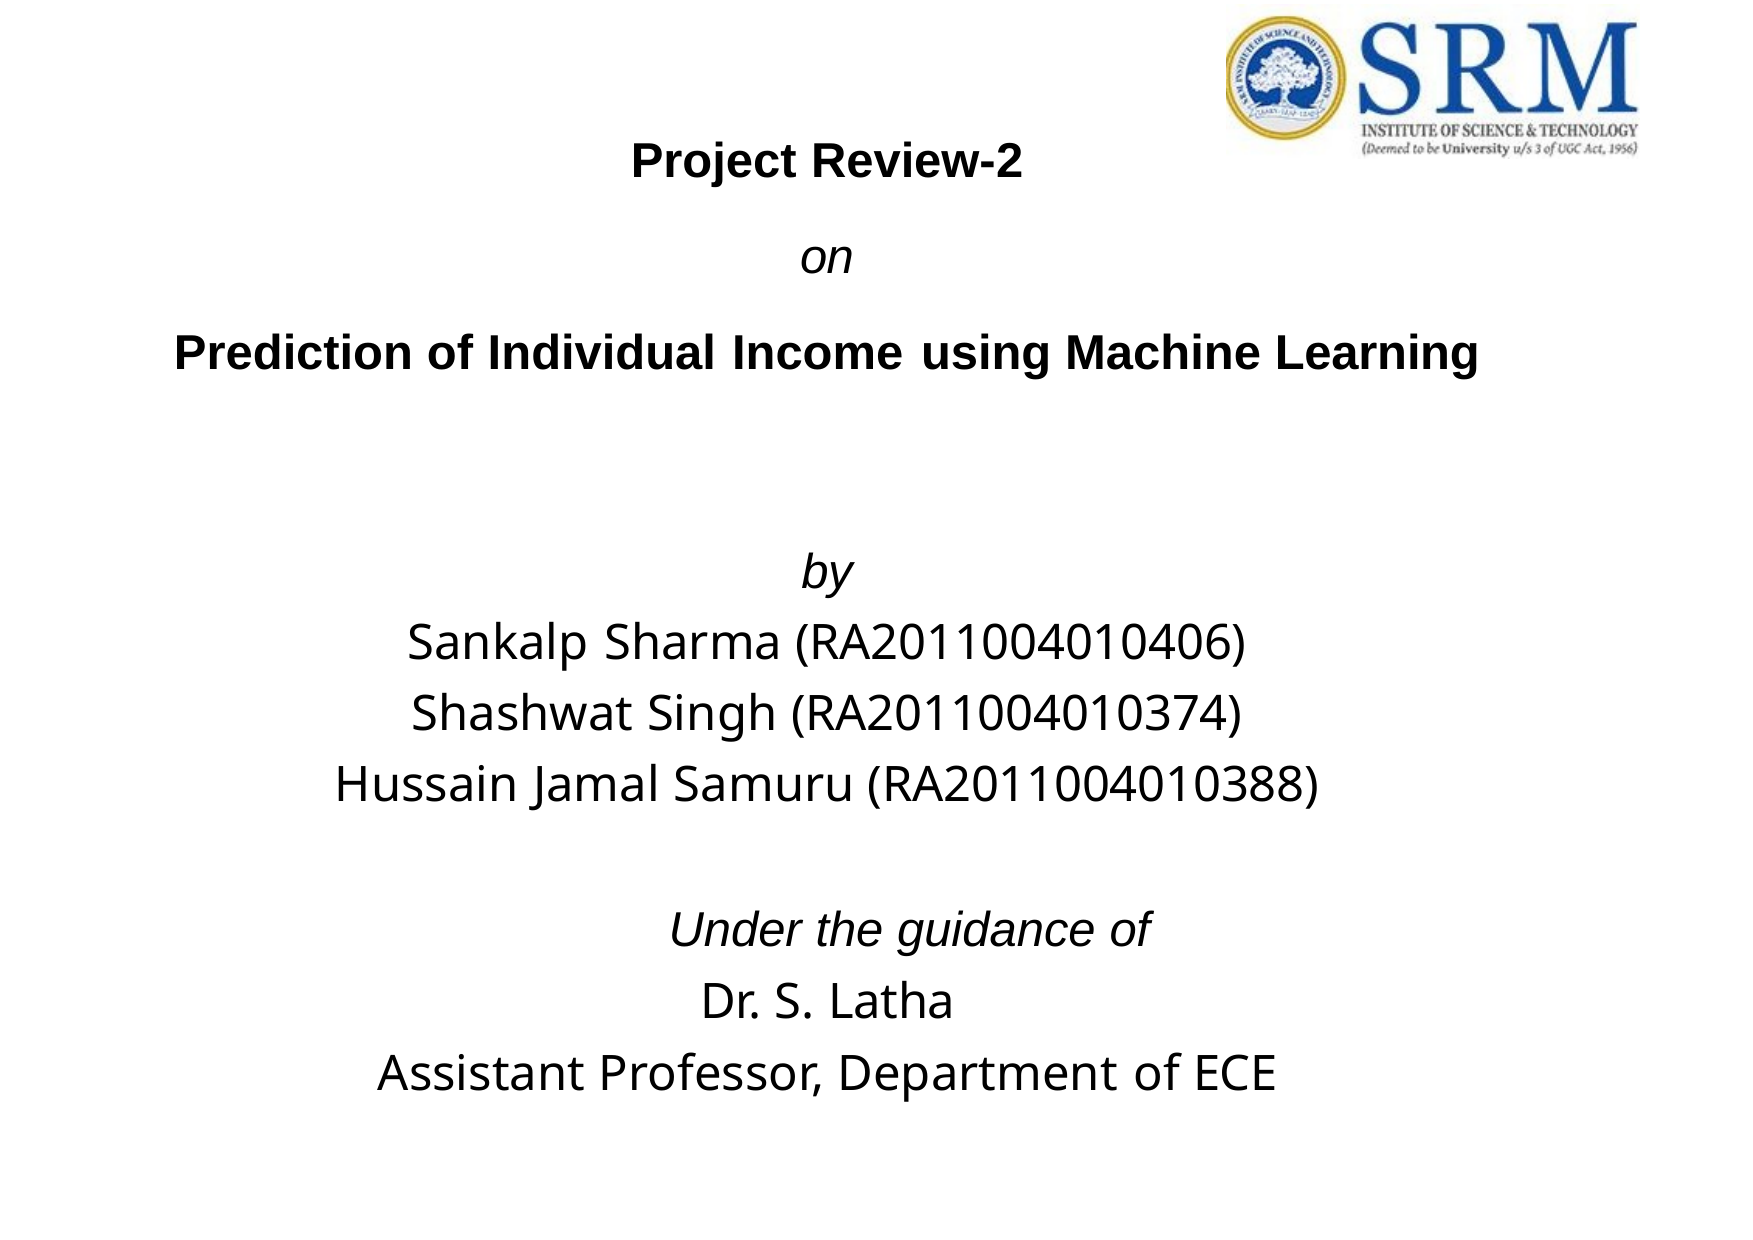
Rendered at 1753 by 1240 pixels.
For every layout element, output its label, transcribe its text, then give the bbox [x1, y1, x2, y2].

picture [1226, 4, 1640, 159]
text_box Project Review-2 on Prediction of Individual Income using Machine Learning by Sankalp Sharma (RA2011004010406) Shashwat Singh (RA2011004010374) Hussain Jamal Samuru (RA2011004010388) Under the guidance of Dr. S. Latha Assistant Professor, Department of ECE [165, 126, 1489, 1101]
